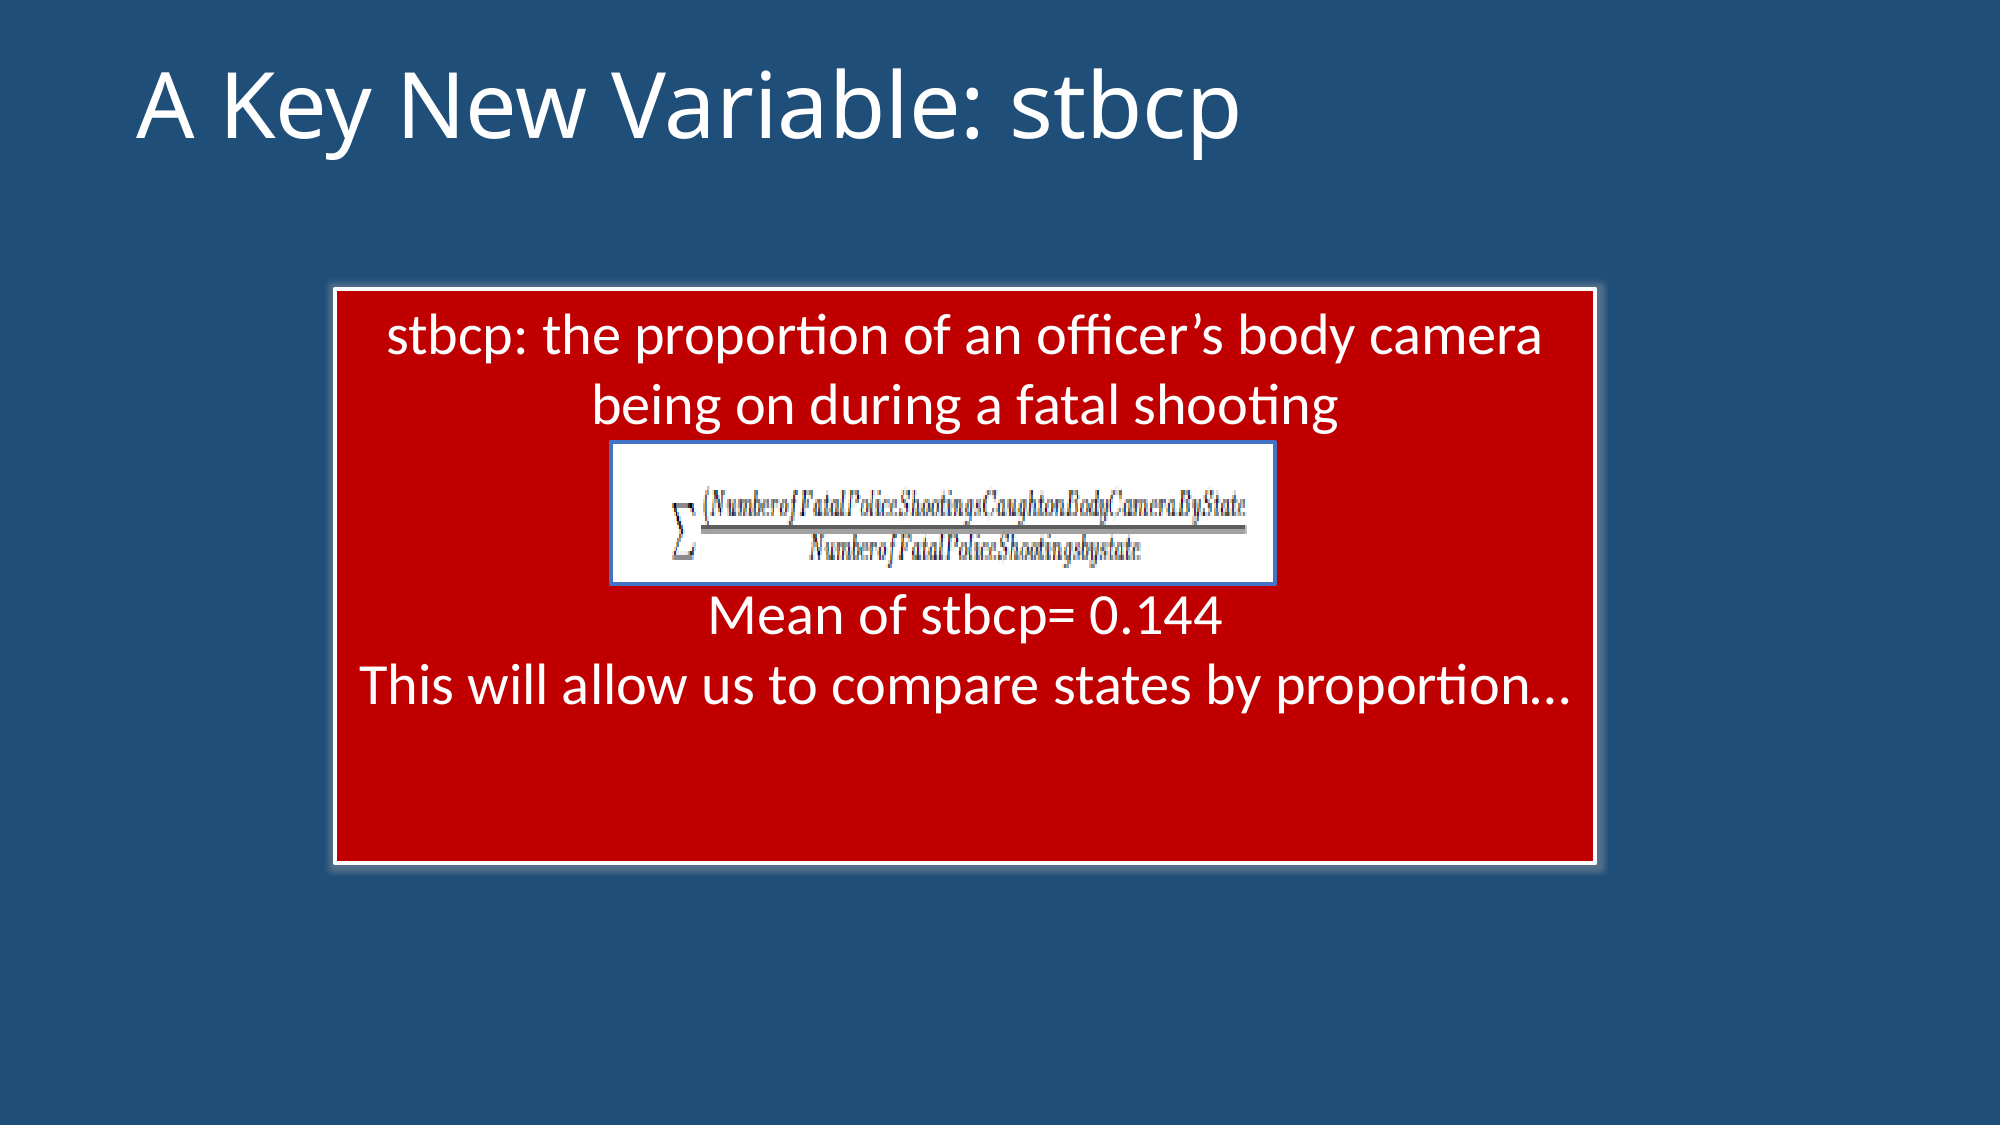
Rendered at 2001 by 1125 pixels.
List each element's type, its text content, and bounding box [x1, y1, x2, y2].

picture [612, 443, 1273, 582]
title A Key New Variable: stbcp [121, 0, 1847, 218]
text_box stbcp: the proportion of an officer’s body camera being on during a fatal shooting Mean of stbcp= 0.144 This will allow us to compare states by proportion… [335, 288, 1596, 864]
